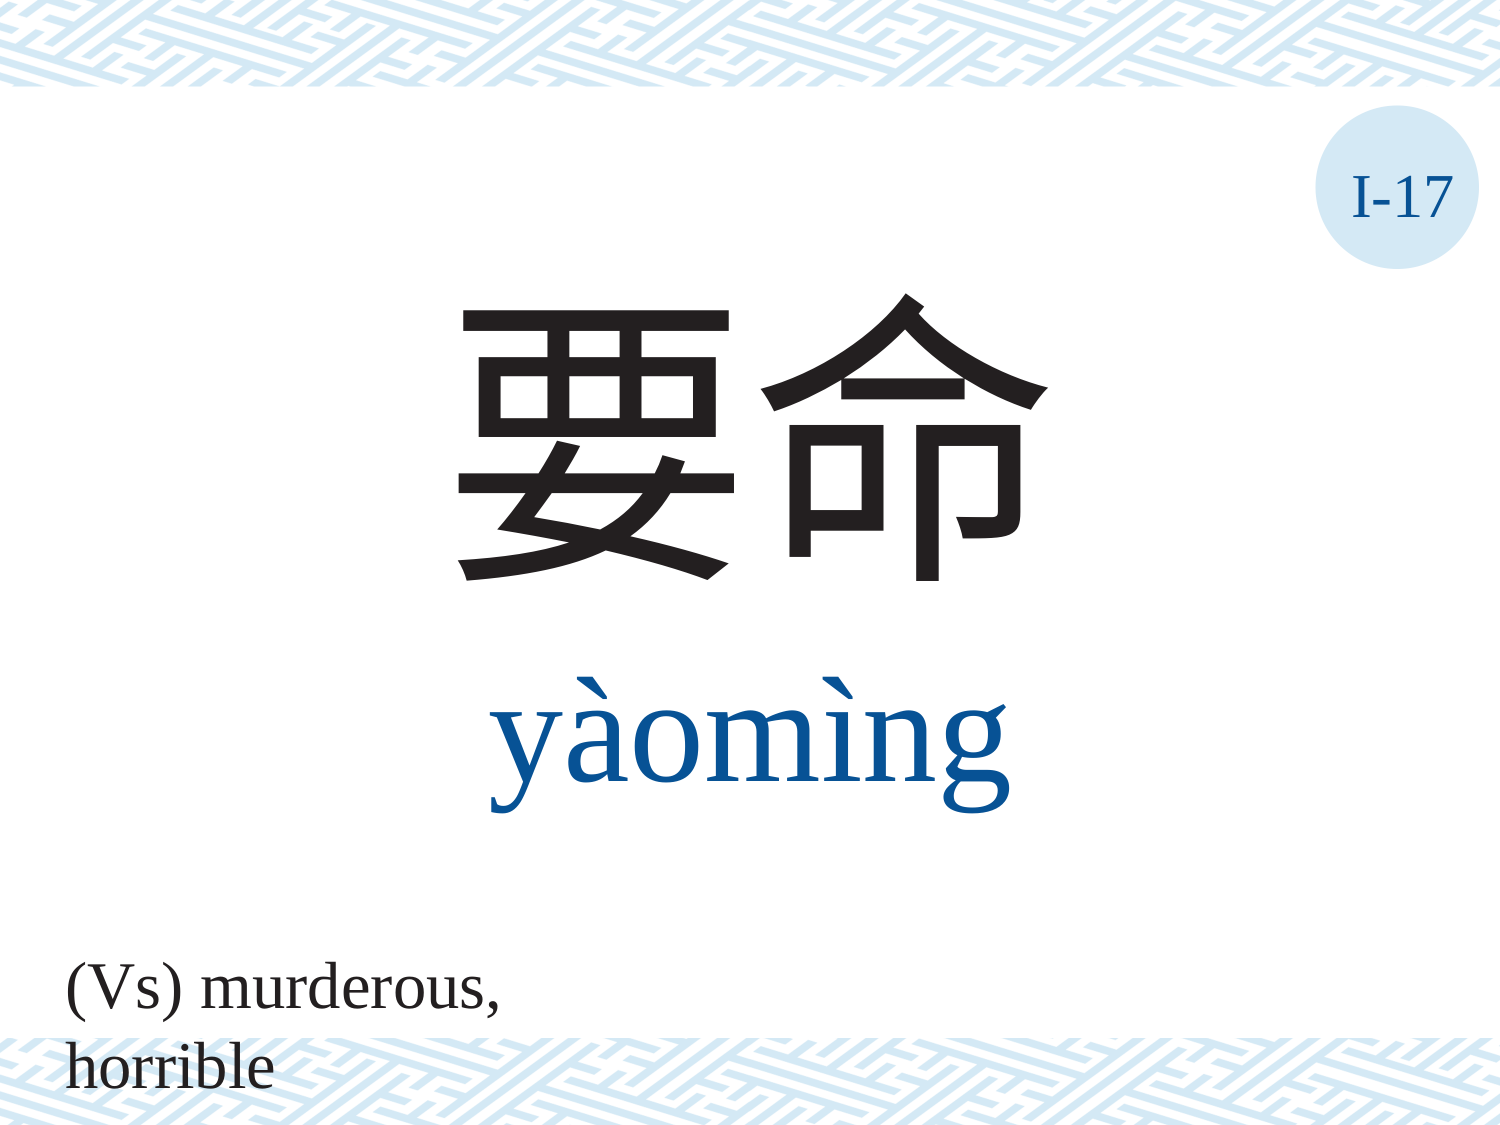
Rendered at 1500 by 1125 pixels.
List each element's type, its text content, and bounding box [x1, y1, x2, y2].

text_box I-17 要命 yàomìng [439, 154, 1456, 812]
text_box (Vs) murderous, horrible [62, 942, 732, 1103]
picture [0, 0, 1500, 1125]
